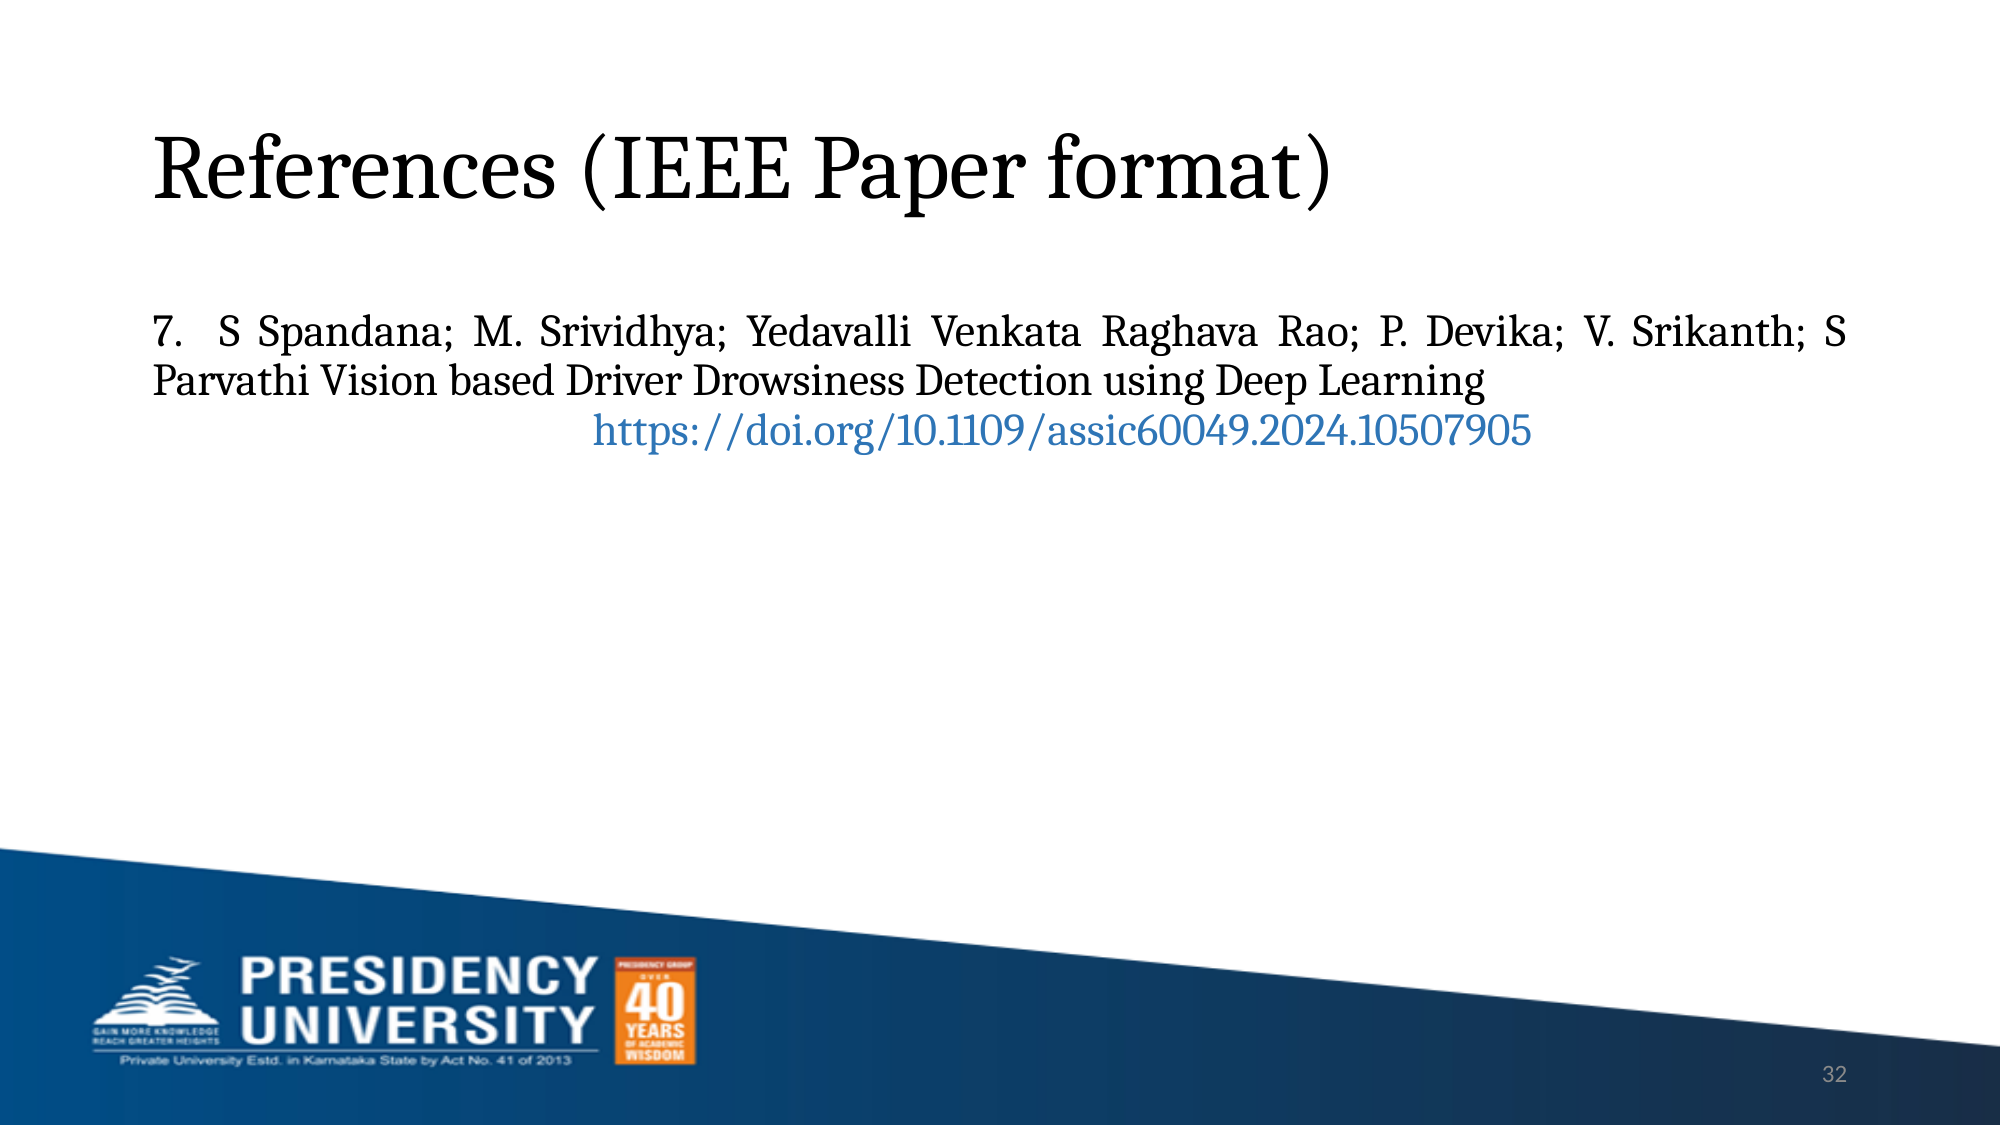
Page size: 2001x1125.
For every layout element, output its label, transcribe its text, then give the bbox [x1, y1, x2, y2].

list 7. S Spandana; M. Srividhya; Yedavalli Venkata Raghava Rao; P. Devika; V. Srikanth; S Parvathi Vision based Driver Drowsiness Detection using Deep Learning https://doi.org/10.1109/assic60049.2024.10507905 [137, 299, 1863, 1014]
picture [0, 845, 2000, 1125]
title References (IEEE Paper format) [137, 59, 1863, 278]
slide_number 32 [1412, 1042, 1863, 1103]
